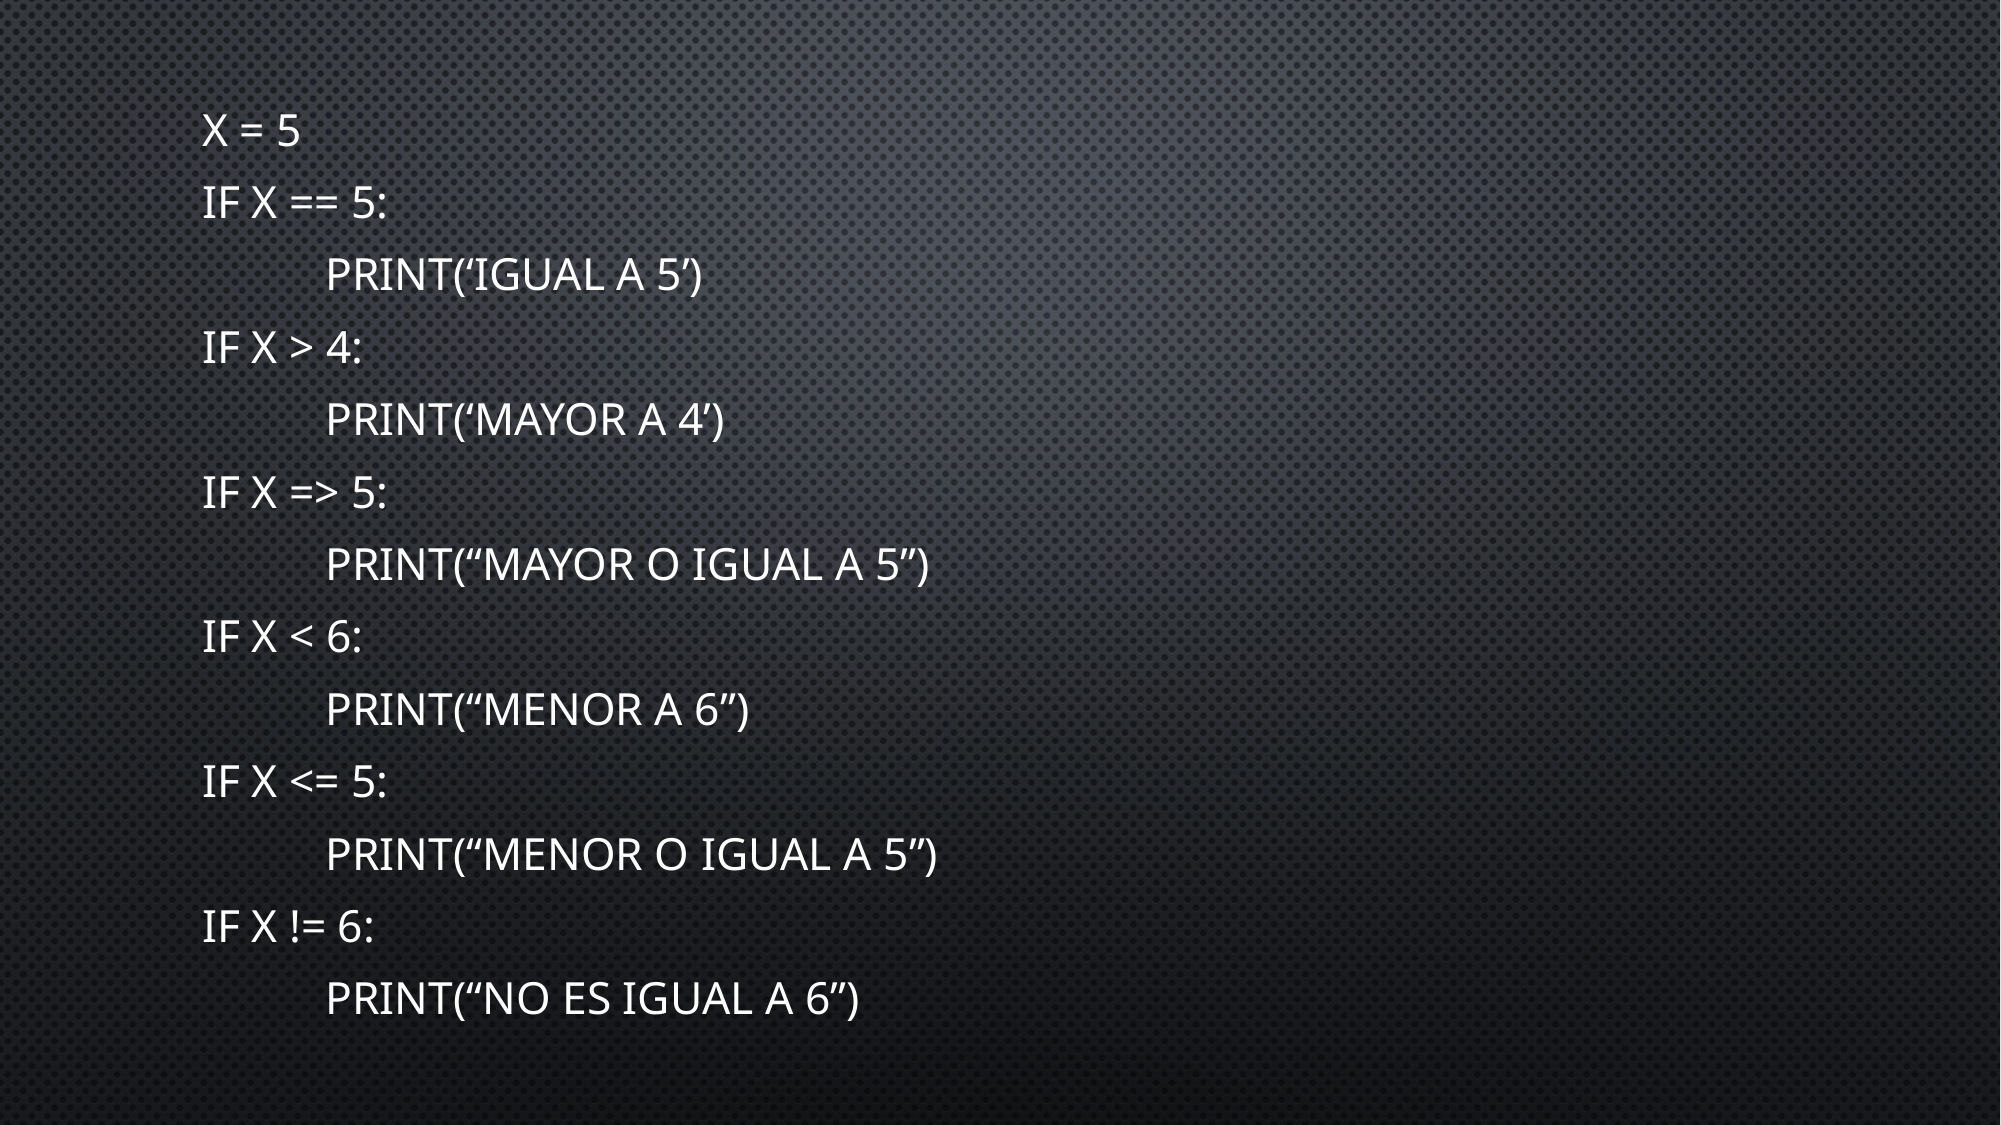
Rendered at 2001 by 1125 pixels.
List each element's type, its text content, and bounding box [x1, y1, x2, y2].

list X = 5 If x == 5: Print(‘Igual a 5’) If x > 4: Print(‘Mayor a 4’) If x => 5: Print(“Mayor o igual a 5”) If x < 6: Print(“Menor a 6”) If x <= 5: Print(“Menor o igual a 5”) If x != 6: Print(“No es igual a 6”) [187, 94, 1813, 1040]
